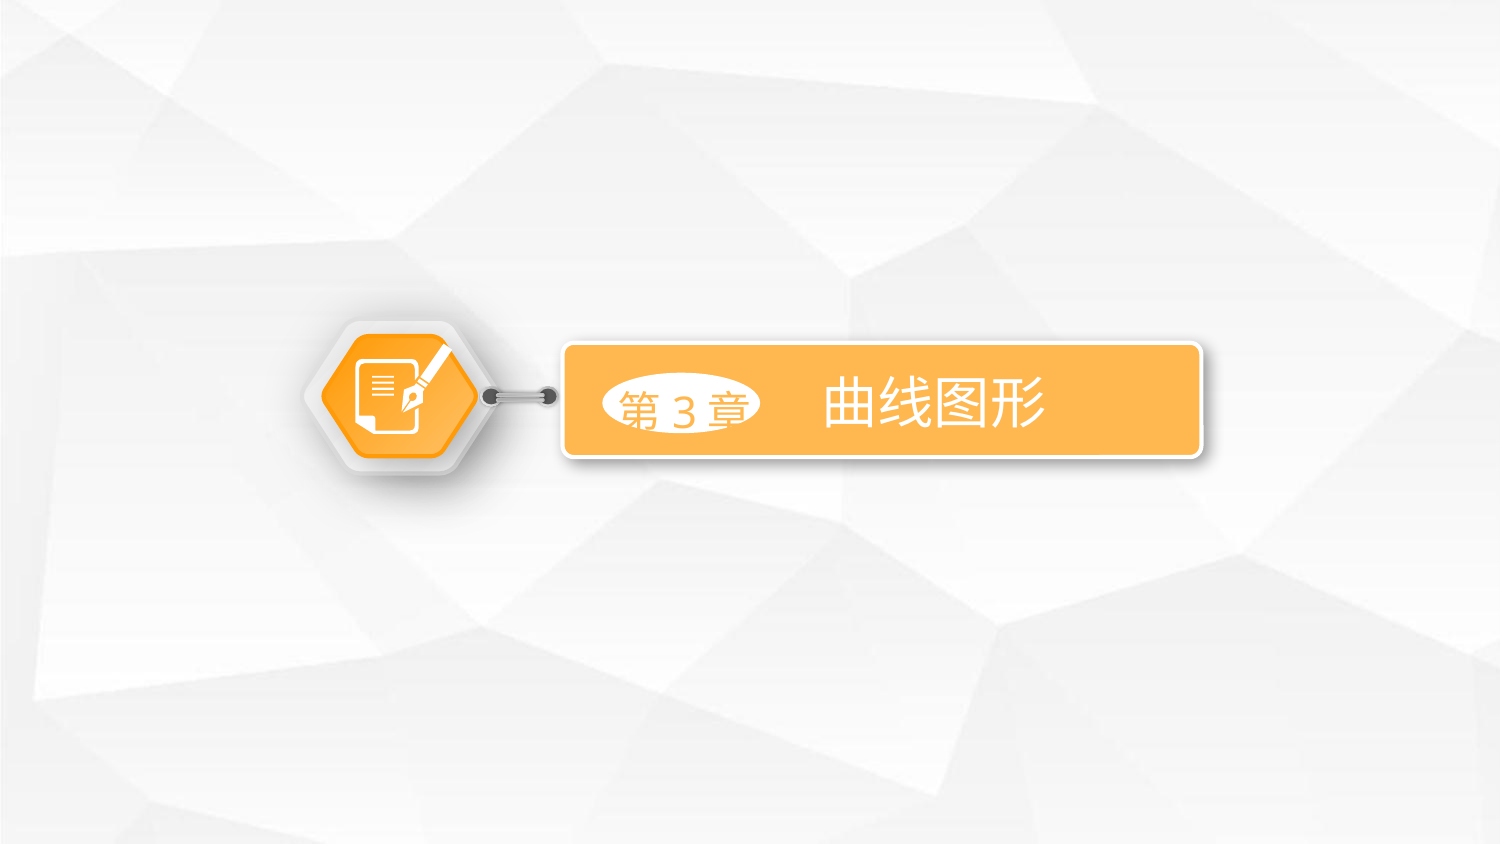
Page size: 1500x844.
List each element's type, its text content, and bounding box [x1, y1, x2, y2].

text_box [537, 386, 559, 407]
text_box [566, 372, 803, 446]
picture [0, 0, 1500, 844]
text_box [355, 343, 453, 435]
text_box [496, 393, 545, 402]
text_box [300, 302, 560, 557]
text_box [480, 386, 503, 407]
text_box 曲线图形 [682, 359, 1185, 442]
text_box [565, 340, 1204, 460]
